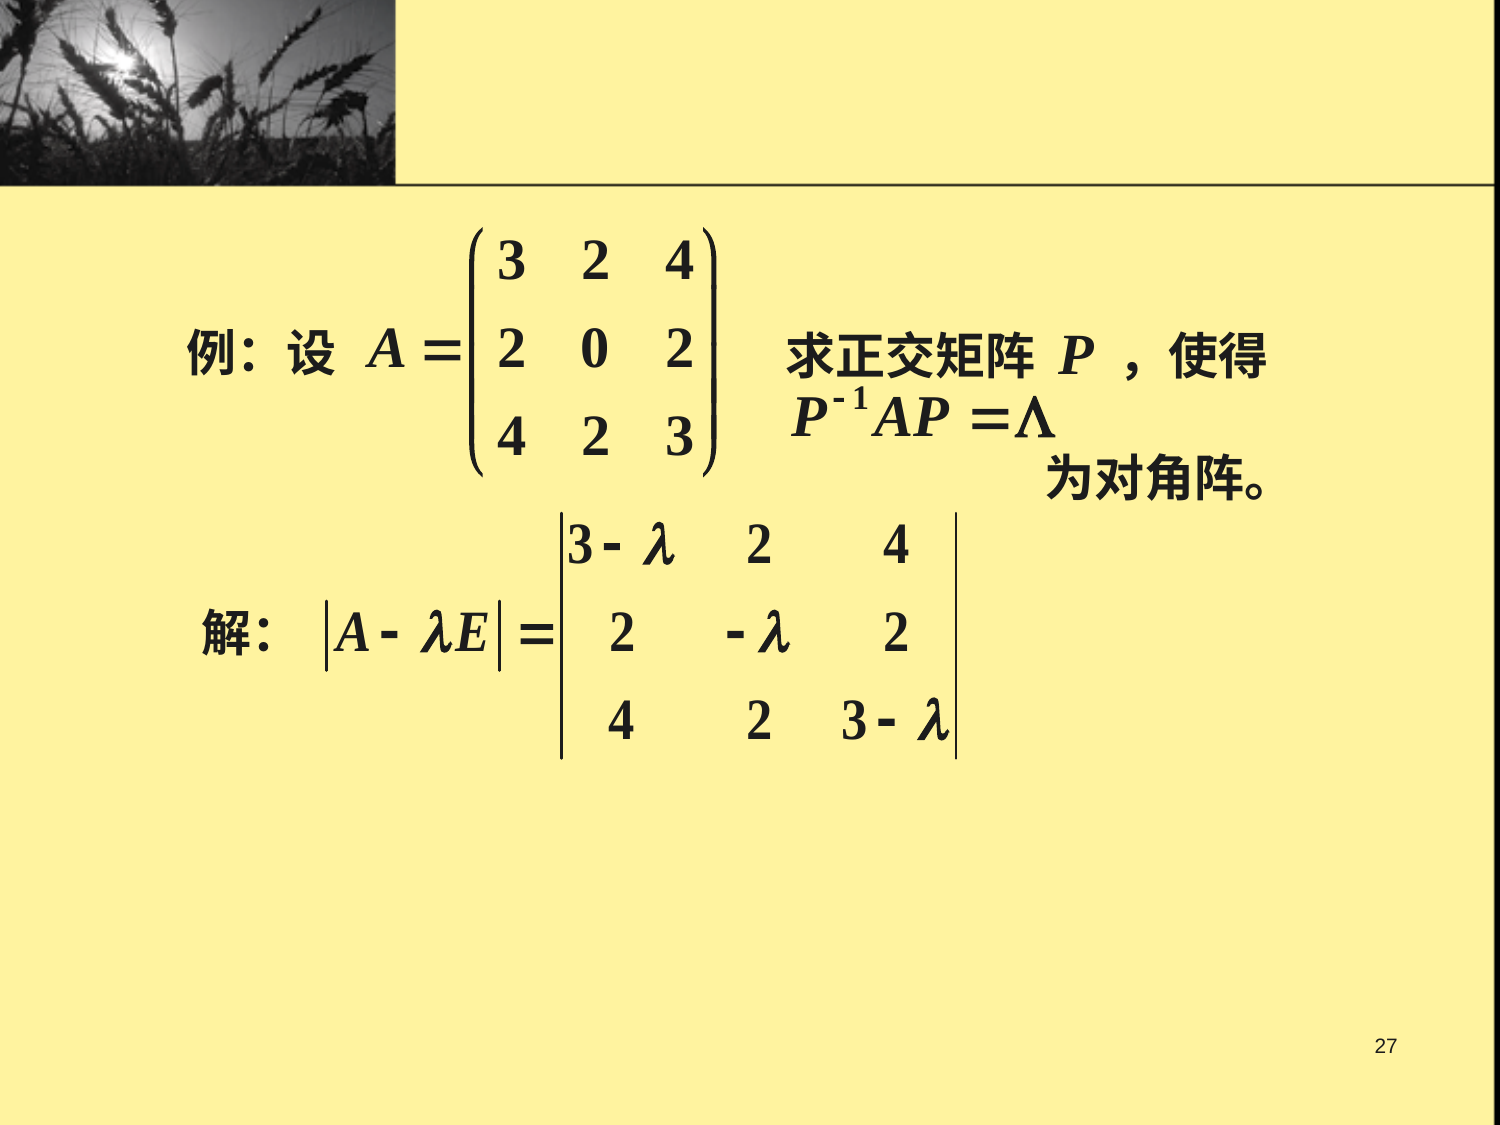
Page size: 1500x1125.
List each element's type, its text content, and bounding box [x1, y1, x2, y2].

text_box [360, 223, 725, 480]
picture [0, 0, 1500, 1125]
slide_number 27 [1200, 1025, 1413, 1100]
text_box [186, 507, 962, 764]
text_box 例：设 [171, 313, 352, 389]
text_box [785, 377, 1061, 440]
text_box 求正交矩阵 P ，使得 为对角阵。 [770, 308, 1376, 514]
